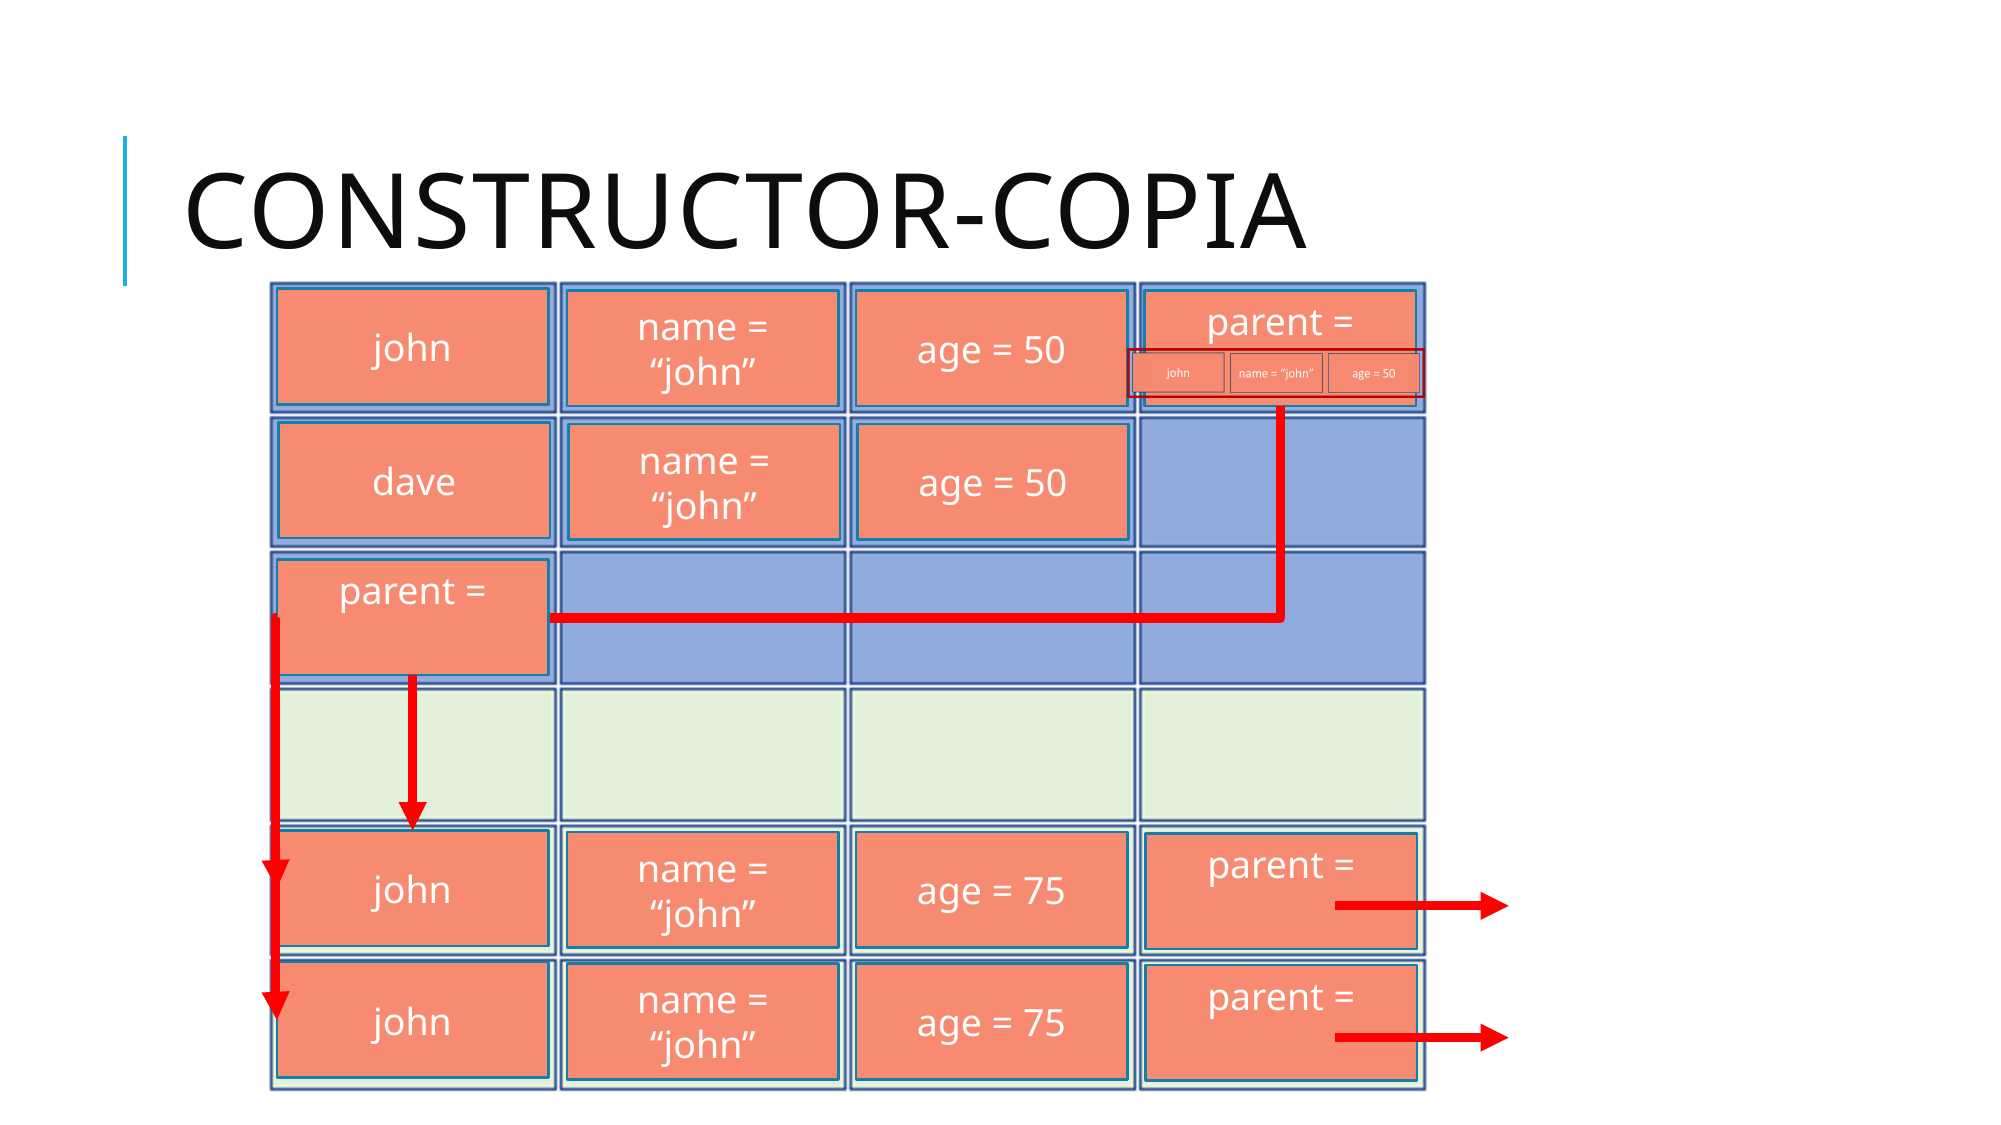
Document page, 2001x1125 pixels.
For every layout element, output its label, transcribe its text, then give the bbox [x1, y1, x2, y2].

title Constructor-Copia [168, 96, 1763, 342]
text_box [276, 617, 280, 1021]
picture [1126, 347, 1425, 399]
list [264, 276, 530, 1095]
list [1026, 276, 1432, 1095]
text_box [537, 145, 1020, 1125]
